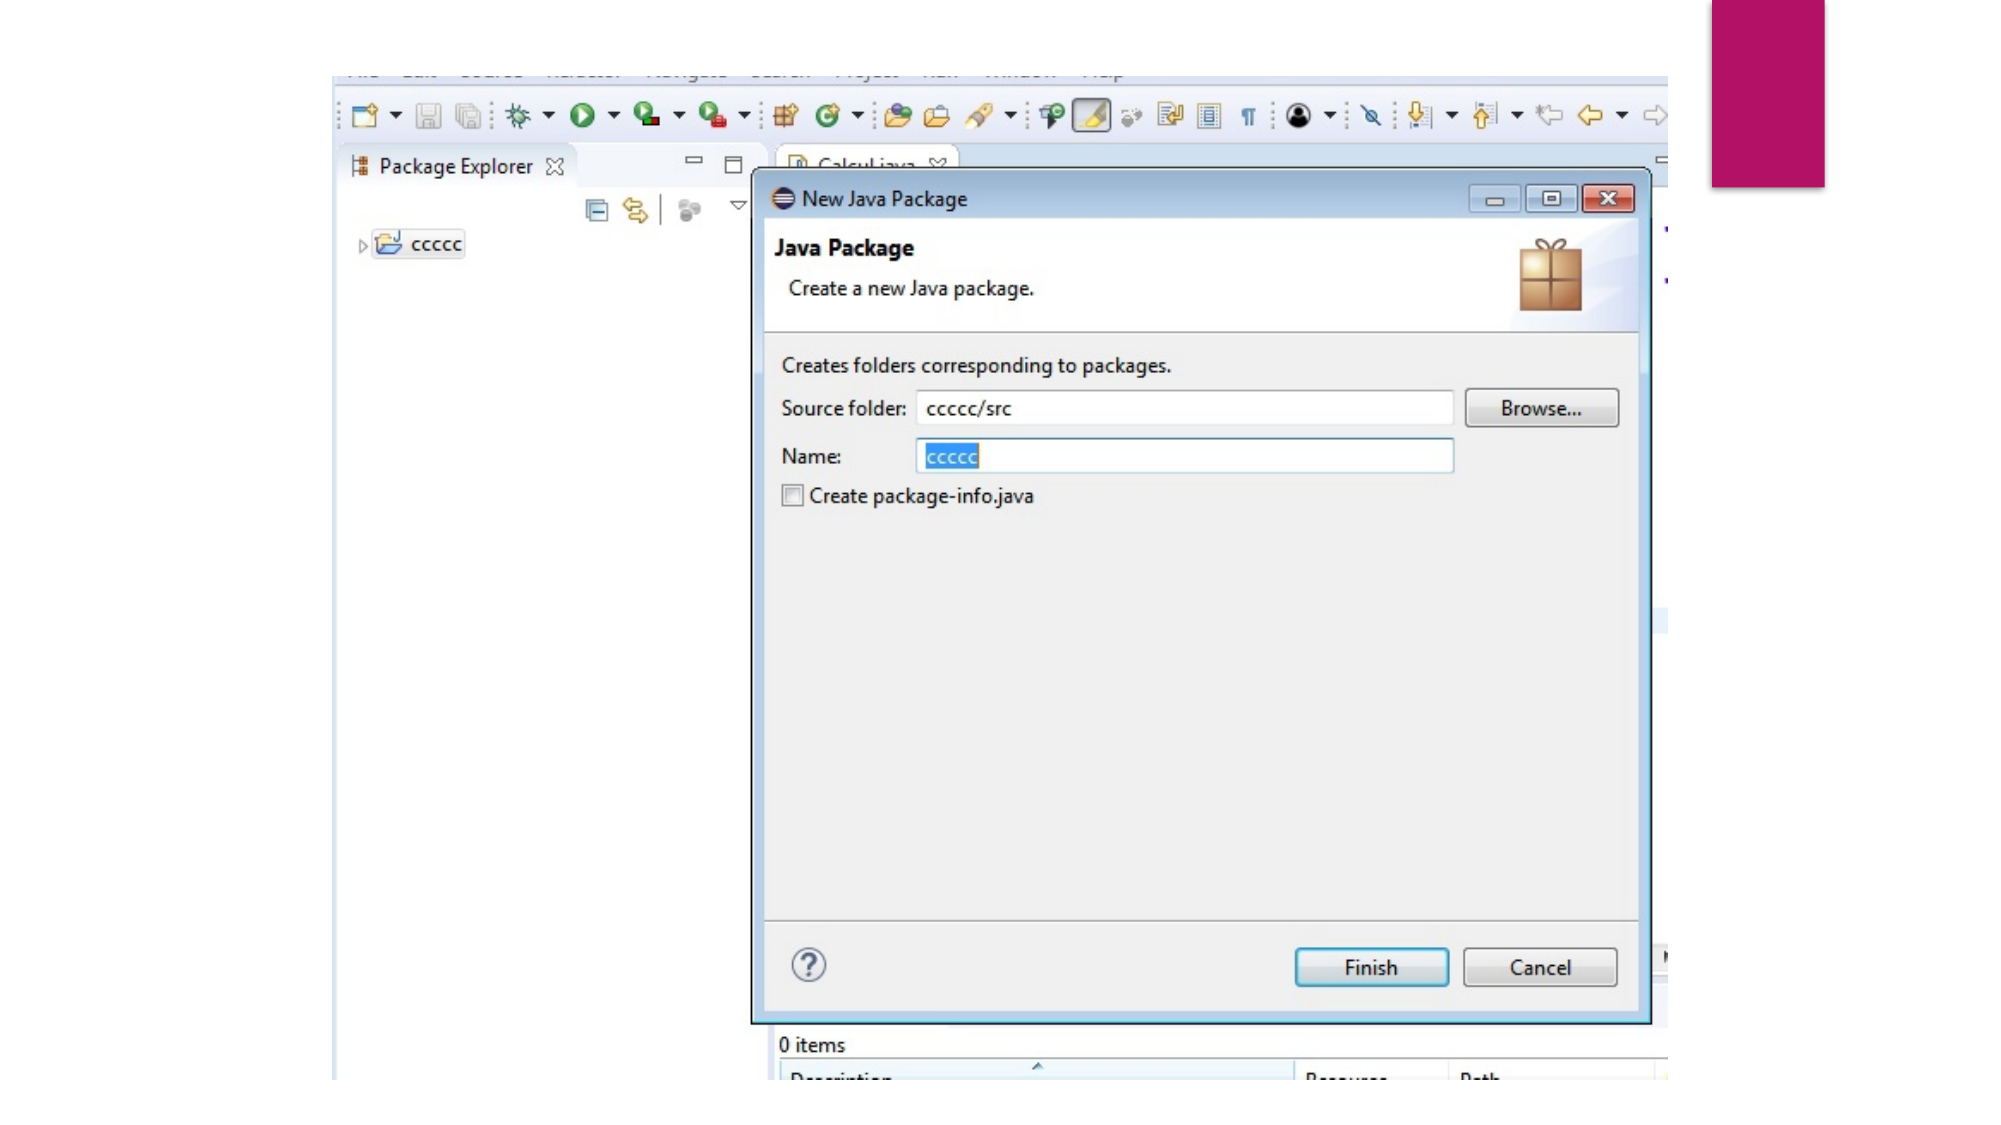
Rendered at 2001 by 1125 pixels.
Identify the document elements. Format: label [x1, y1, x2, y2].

picture [332, 76, 1668, 1081]
